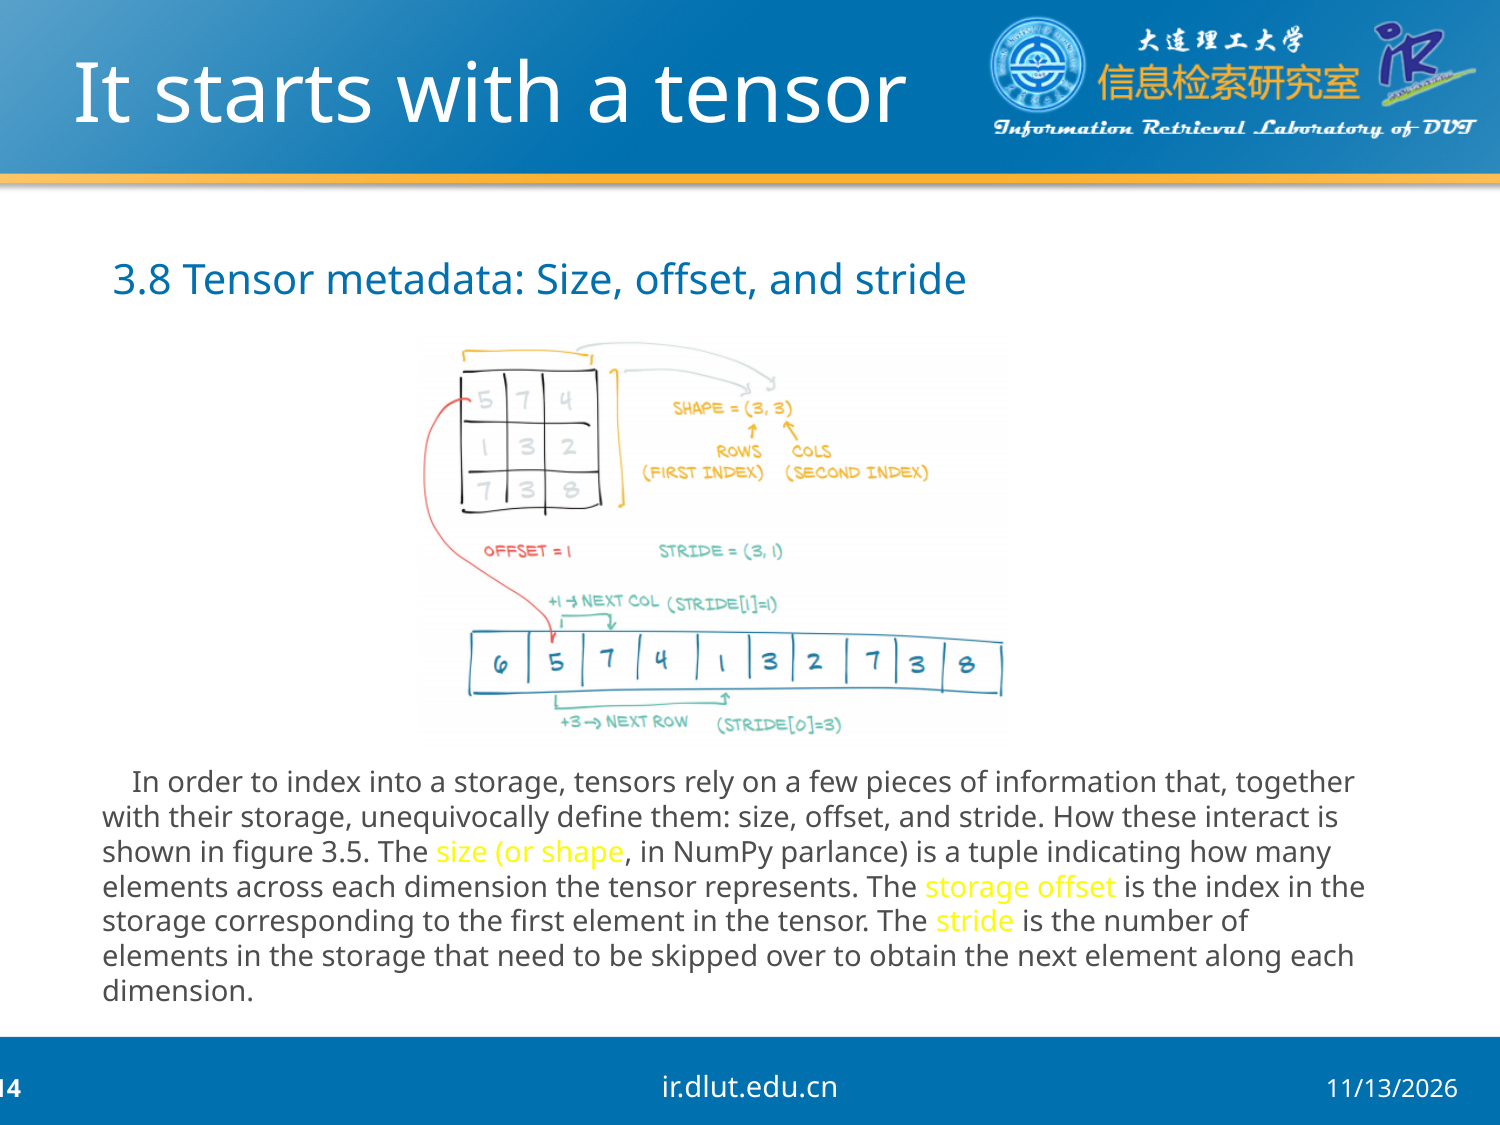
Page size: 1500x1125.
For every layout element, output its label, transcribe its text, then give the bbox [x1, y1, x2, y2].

title It starts with a tensor [58, 30, 944, 148]
text_box 3.8 Tensor metadata: Size, offset, and stride [87, 245, 1411, 310]
picture [0, 0, 1500, 1125]
text_box In order to index into a storage, tensors rely on a few pieces of information that, together with their storage, unequivocally define them: size, offset, and stride. How these interact is shown in figure 3.5. The size (or shape, in NumPy parlance) is a tuple indicating how many elements across each dimension the tensor represents. The storage offset is the index in the storage corresponding to the first element in the tensor. The stride is the number of elements in the storage that need to be skipped over to obtain the next element along each dimension. [87, 755, 1390, 1015]
